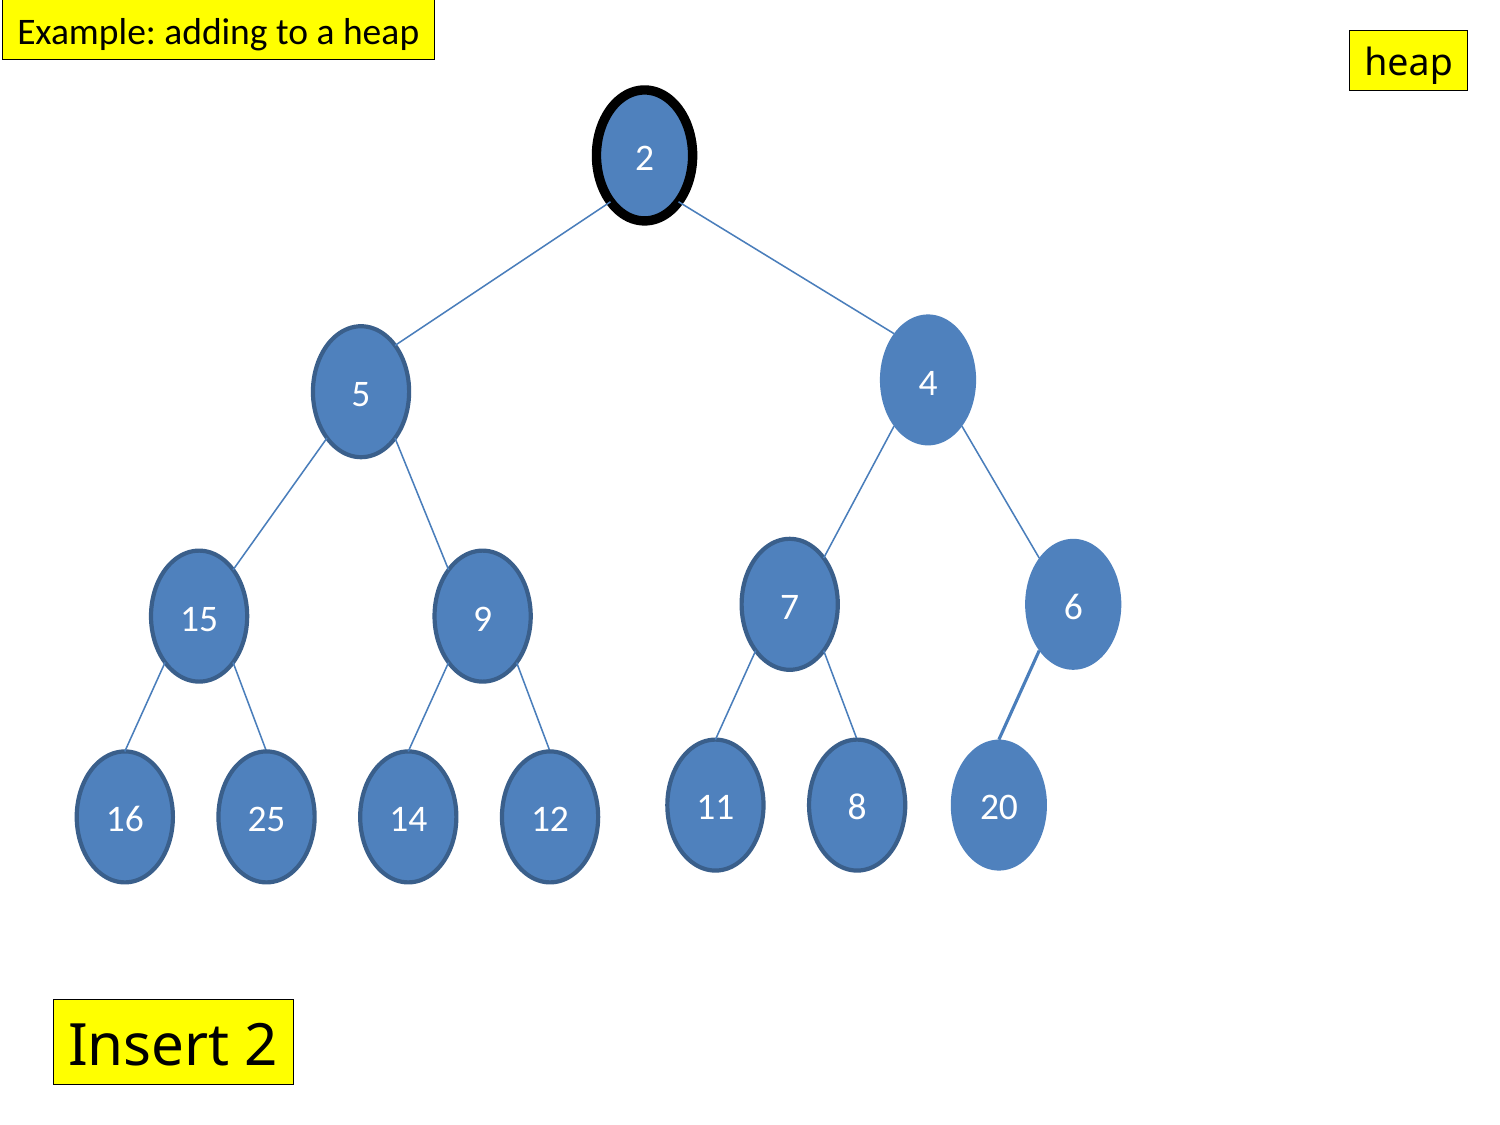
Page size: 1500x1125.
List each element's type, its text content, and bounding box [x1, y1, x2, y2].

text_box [76, 550, 315, 883]
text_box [666, 538, 906, 871]
text_box 5 [310, 324, 412, 460]
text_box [950, 538, 1122, 871]
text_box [961, 425, 1040, 559]
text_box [394, 201, 611, 346]
text_box 4 [877, 312, 979, 448]
text_box heap [1349, 30, 1468, 91]
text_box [394, 437, 449, 571]
text_box 2 [594, 87, 695, 224]
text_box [359, 550, 599, 883]
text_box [232, 437, 328, 571]
text_box Insert 2 [53, 999, 294, 1085]
text_box Example: adding to a heap [2, 0, 435, 60]
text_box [823, 425, 895, 559]
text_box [678, 201, 895, 334]
